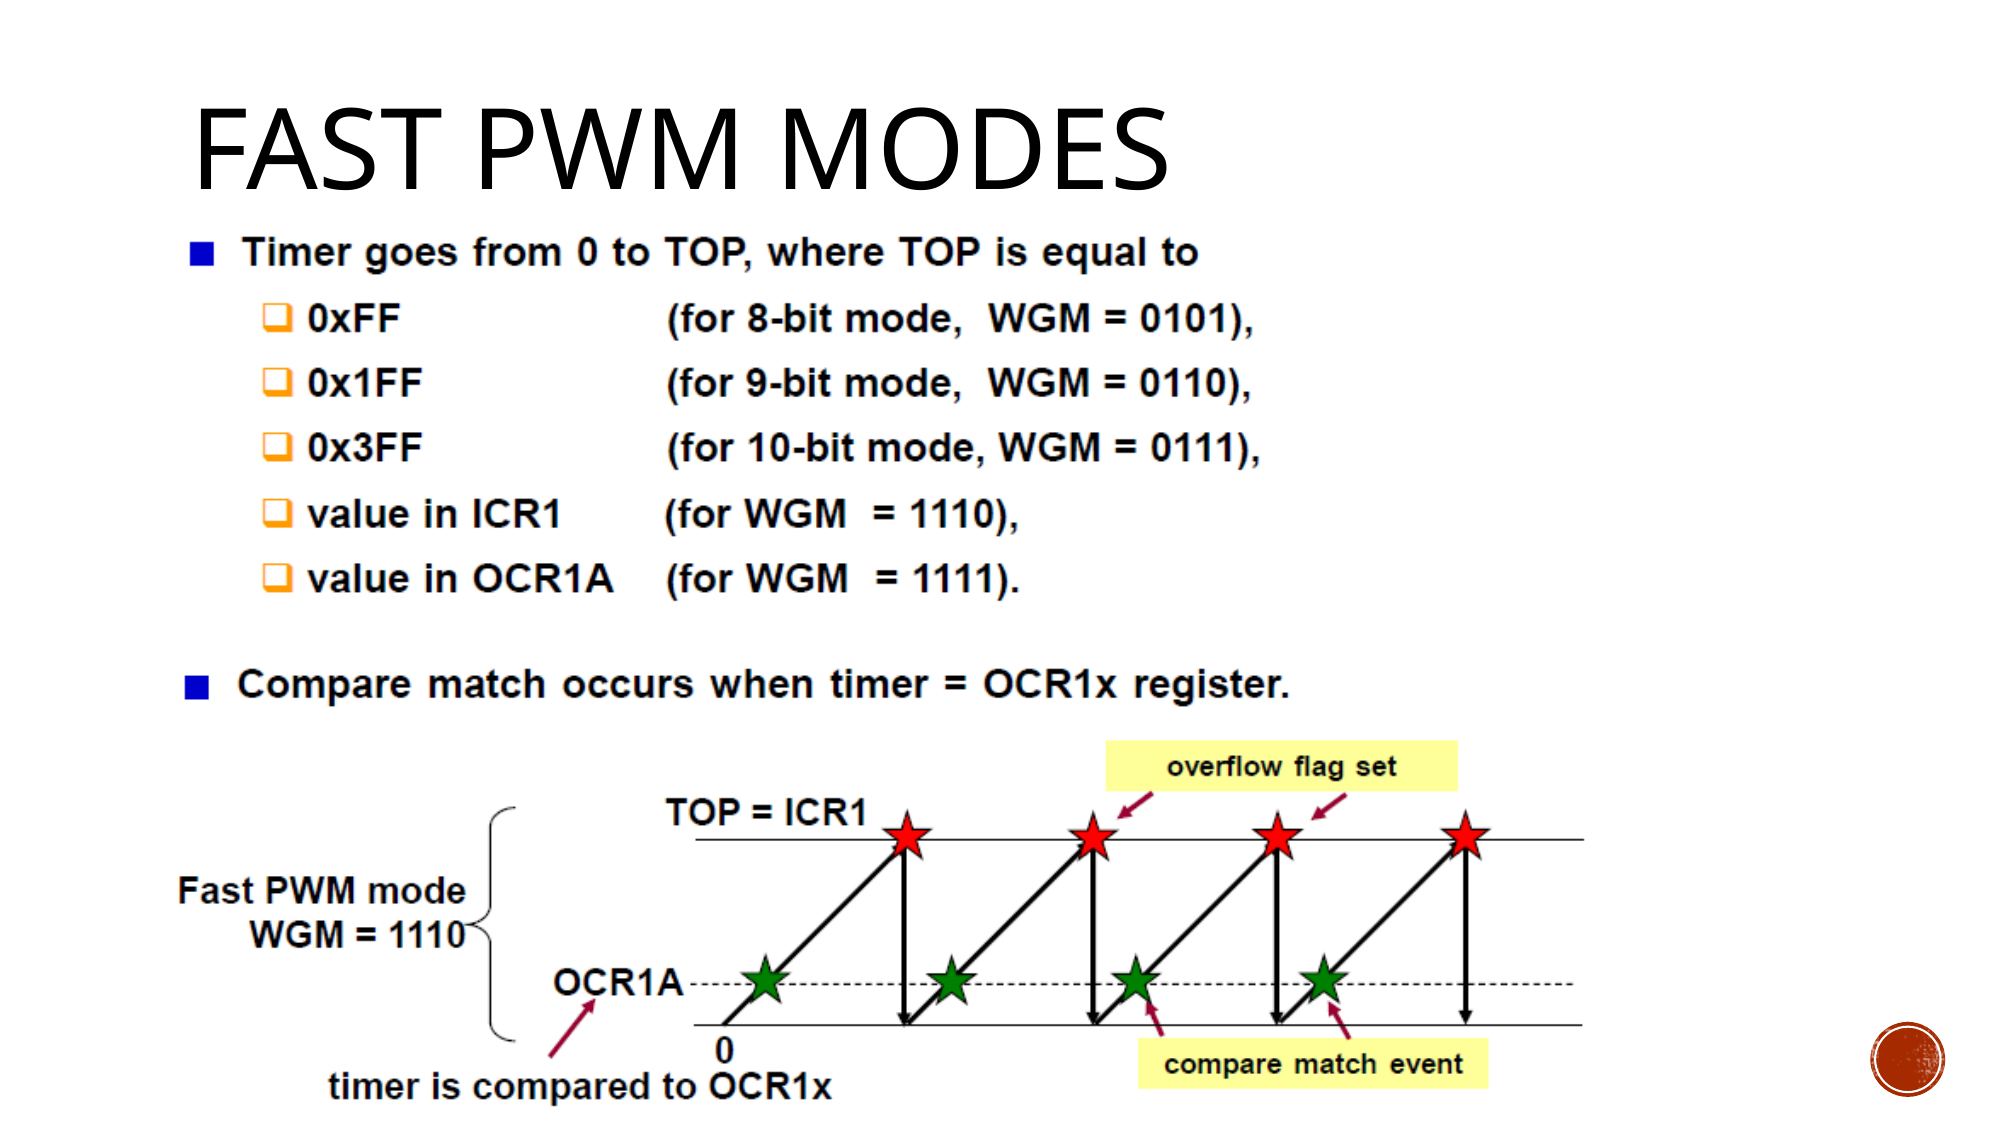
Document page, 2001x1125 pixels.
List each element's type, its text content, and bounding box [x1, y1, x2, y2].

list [179, 231, 1593, 1122]
title Fast PWM modes [175, 79, 1826, 228]
